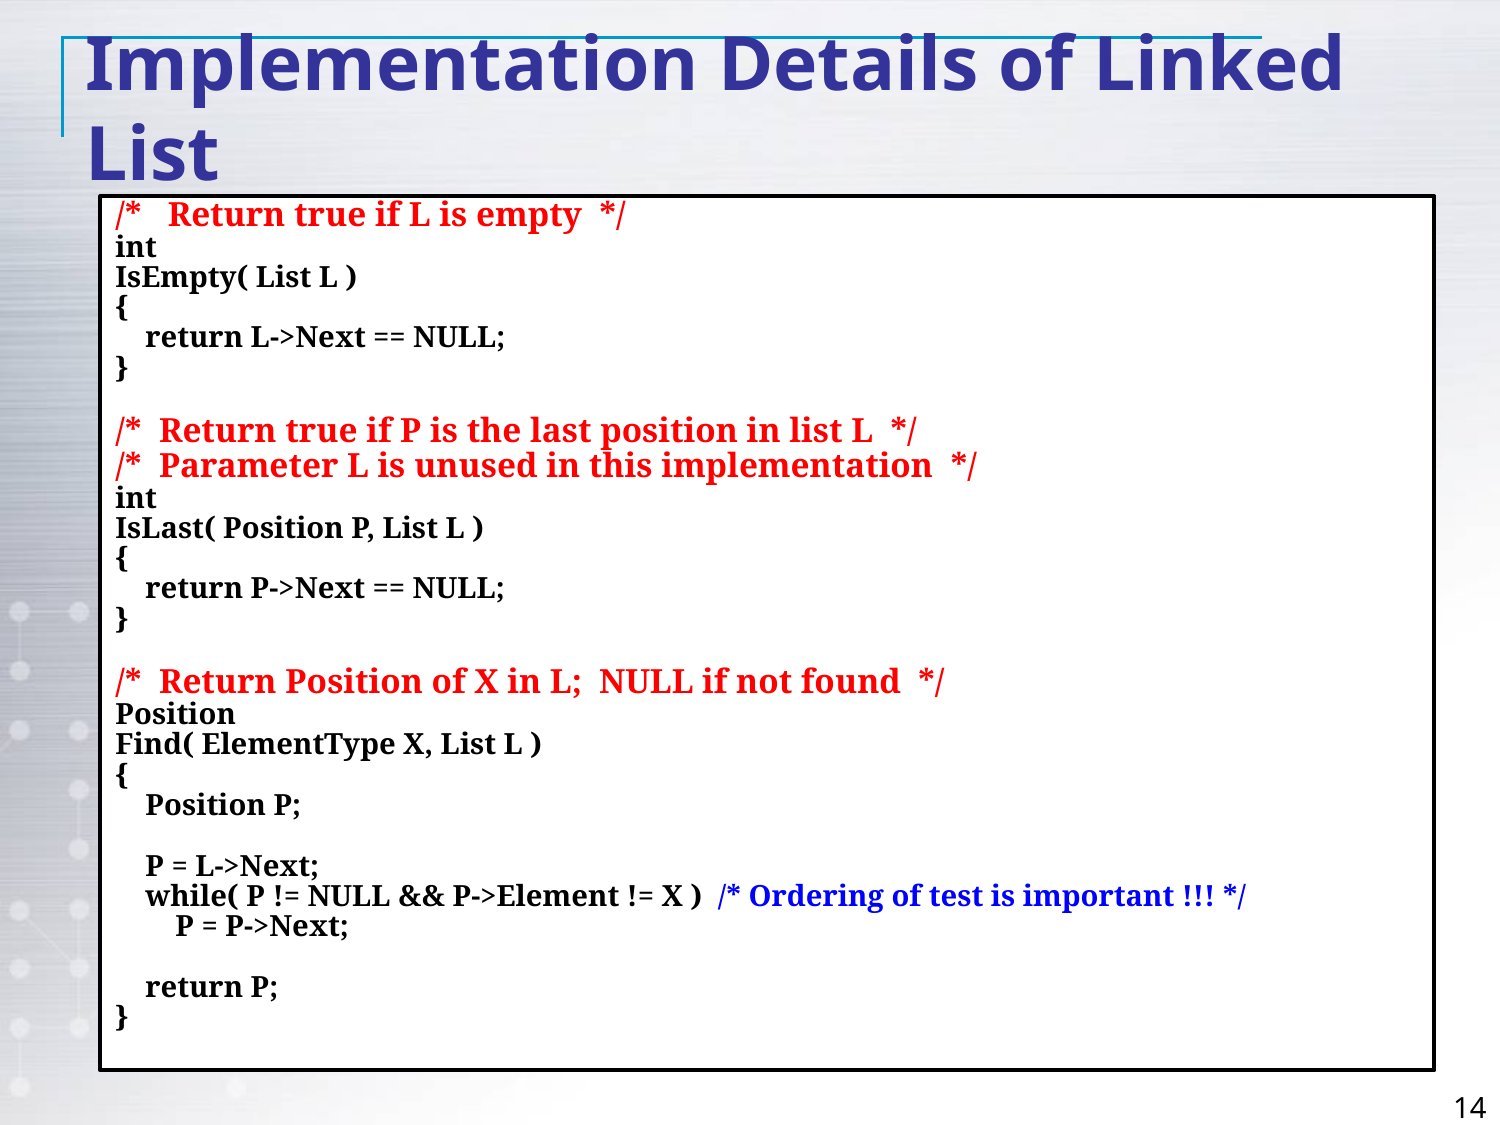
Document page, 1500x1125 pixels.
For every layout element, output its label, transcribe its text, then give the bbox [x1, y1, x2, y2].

slide_number 14 [1151, 1082, 1500, 1125]
picture [0, 0, 1500, 1125]
list /* Return true if L is empty */ int IsEmpty( List L ) { return L->Next == NULL; } /* Return true if P is the last position in list L */ /* Parameter L is unused in this implementation */ int IsLast( Position P, List L ) { return P->Next == NULL; } /* Return Position of X in L; NULL if not found */ Position Find( ElementType X, List L ) { Position P; P = L->Next; while( P != NULL && P->Element != X ) /* Ordering of test is important !!! */ P = P->Next; return P; } [98, 194, 1436, 1072]
title Implementation Details of Linked List [70, 46, 1471, 165]
